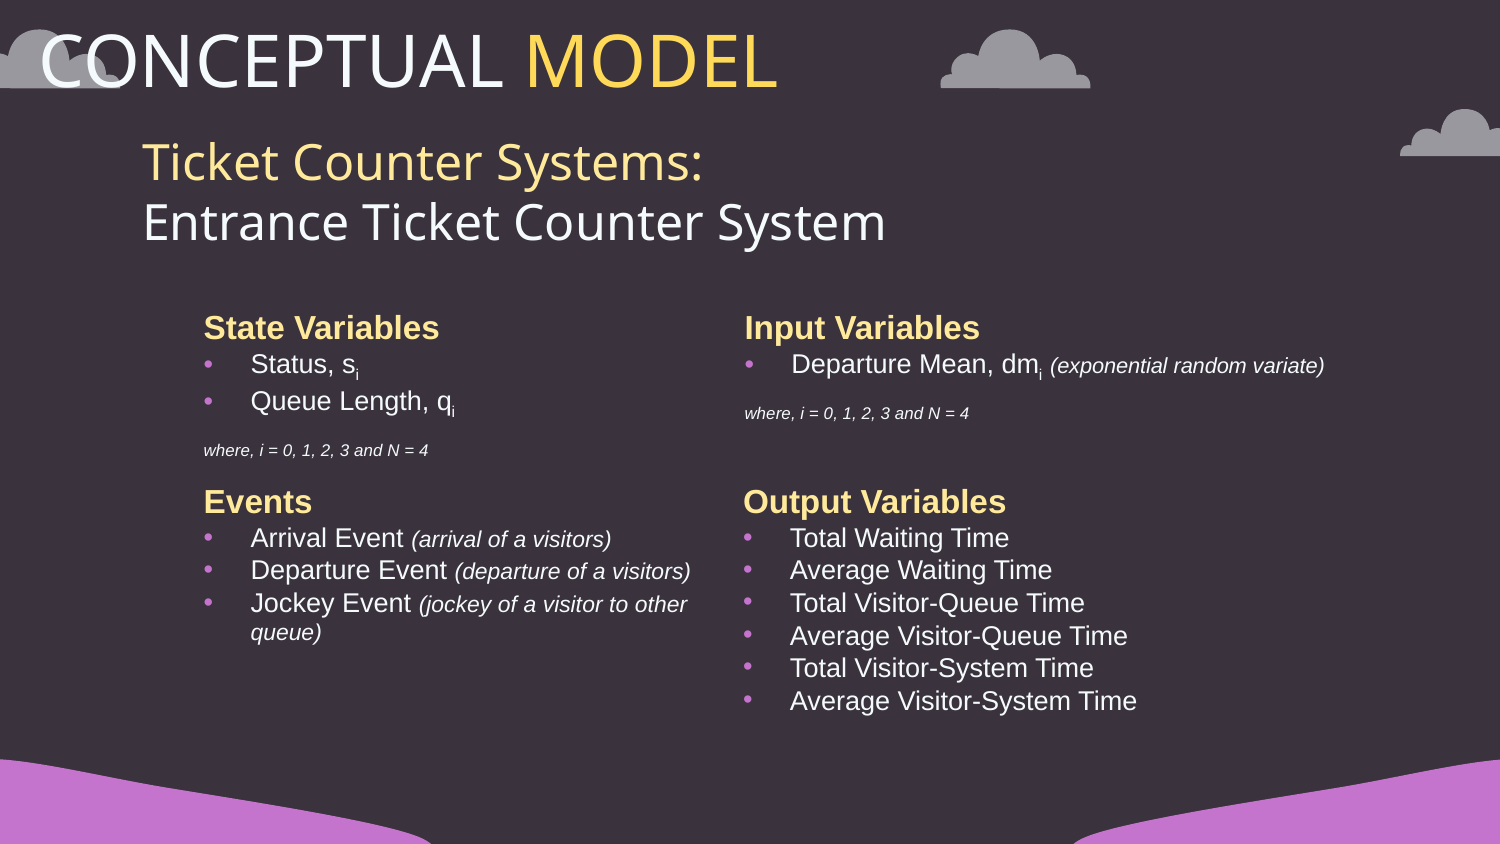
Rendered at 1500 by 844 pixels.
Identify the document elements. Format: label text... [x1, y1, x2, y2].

text_box Events Arrival Event (arrival of a visitors) Departure Event (departure of a visitors) Jockey Event (jockey of a visitor to other queue) [188, 465, 728, 675]
text_box Input Variables Departure Mean, dmi (exponential random variate) where, i = 0, 1, 2, 3 and N = 4 [729, 291, 1352, 466]
text_box Output Variables Total Waiting Time Average Waiting Time Total Visitor-Queue Time Average Visitor-Queue Time Total Visitor-System Time Average Visitor-System Time [728, 465, 1268, 729]
title CONCEPTUAL MODEL [0, 0, 1042, 93]
text_box Ticket Counter Systems: Entrance Ticket Counter System [127, 115, 1304, 238]
text_box State Variables Status, si Queue Length, qi where, i = 0, 1, 2, 3 and N = 4 [188, 291, 685, 465]
